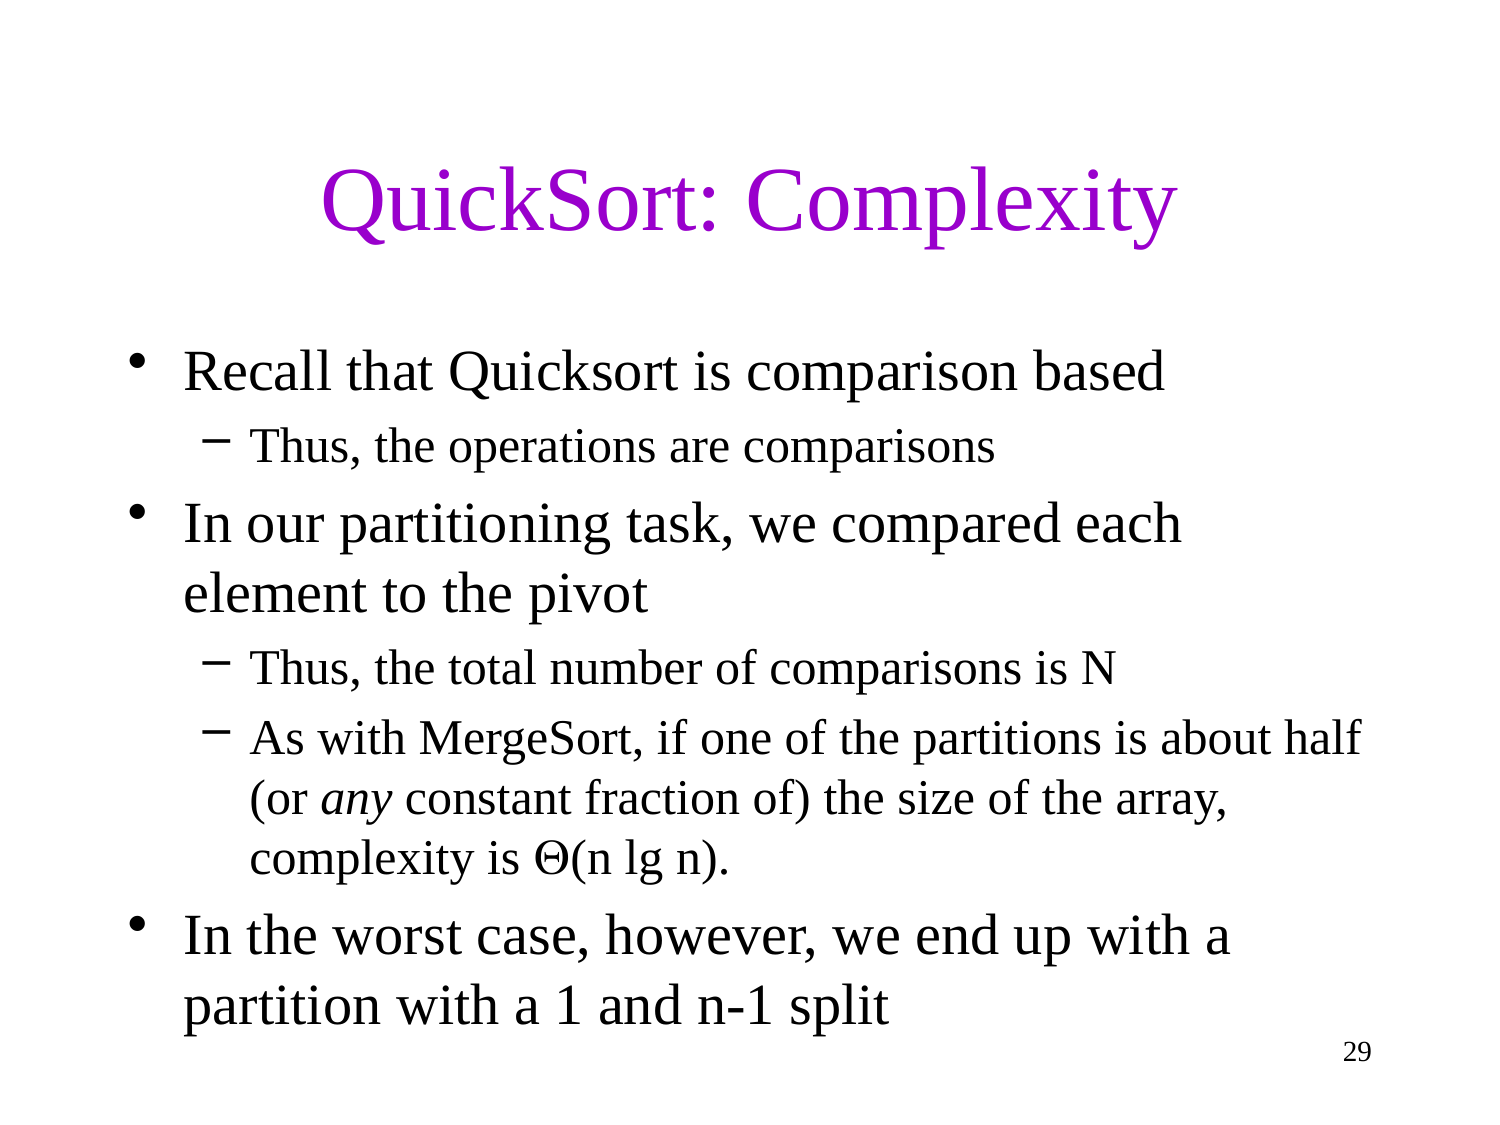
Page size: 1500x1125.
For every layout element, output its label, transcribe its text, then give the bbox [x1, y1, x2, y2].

title QuickSort: Complexity [112, 99, 1388, 288]
list Recall that Quicksort is comparison based Thus, the operations are comparisons In our partitioning task, we compared each element to the pivot Thus, the total number of comparisons is N As with MergeSort, if one of the partitions is about half (or any constant fraction of) the size of the array, complexity is (n lg n). In the worst case, however, we end up with a partition with a 1 and n-1 split [112, 324, 1388, 1000]
slide_number 29 [1074, 1024, 1388, 1101]
